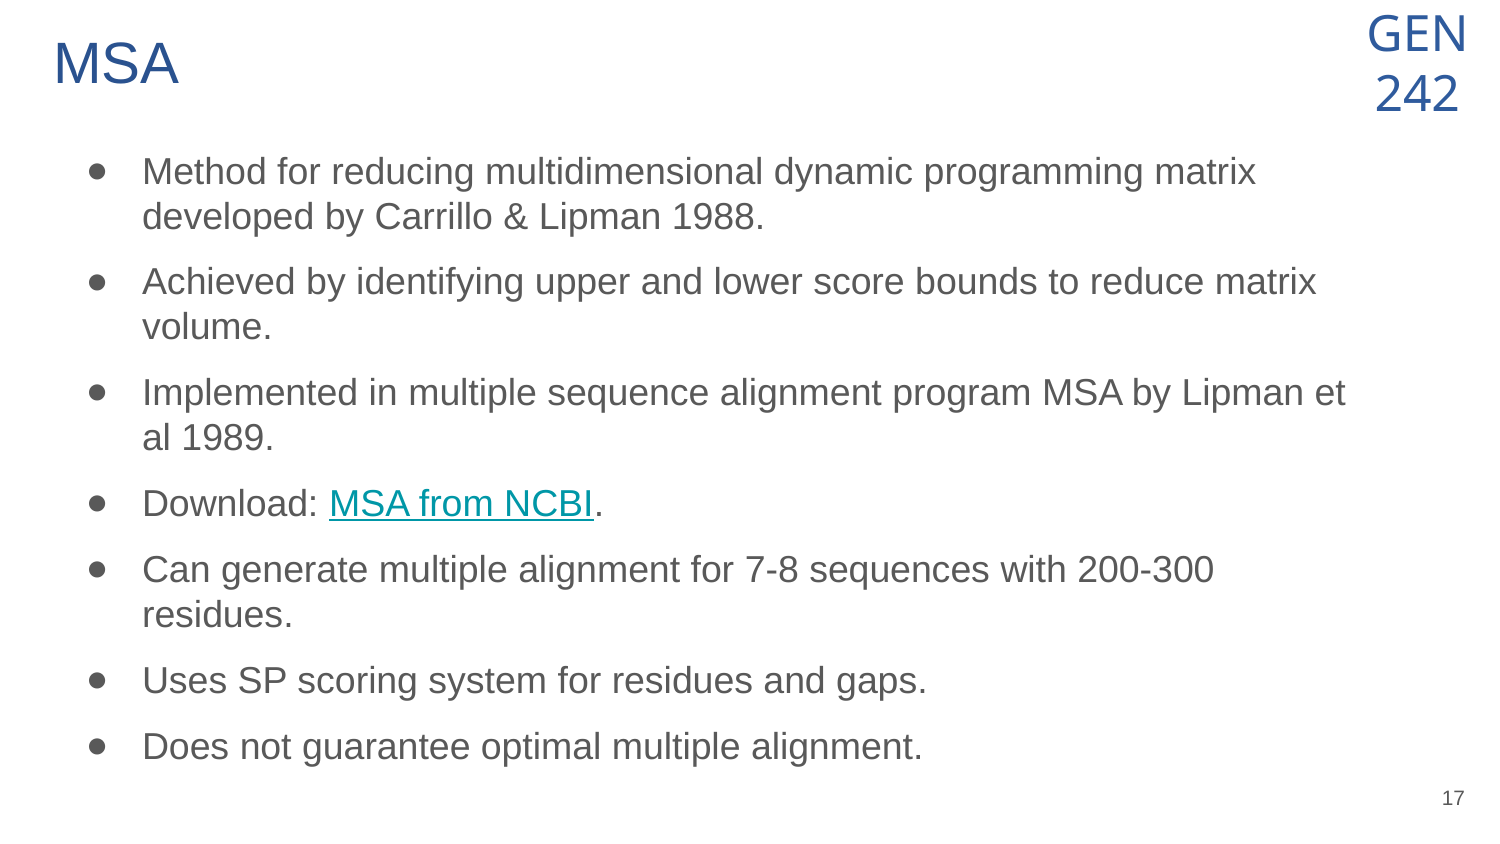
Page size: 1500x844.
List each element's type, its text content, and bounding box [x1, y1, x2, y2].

title MSA [38, 10, 1437, 105]
slide_number ‹#› [1389, 764, 1480, 830]
list Method for reducing multidimensional dynamic programming matrix developed by Carrillo & Lipman 1988. Achieved by identifying upper and lower score bounds to reduce matrix volume. Implemented in multiple sequence alignment program MSA by Lipman et al 1989. Download: MSA from NCBI. Can generate multiple alignment for 7-8 sequences with 200-300 residues. Uses SP scoring system for residues and gaps. Does not guarantee optimal multiple alignment. [52, 131, 1380, 505]
